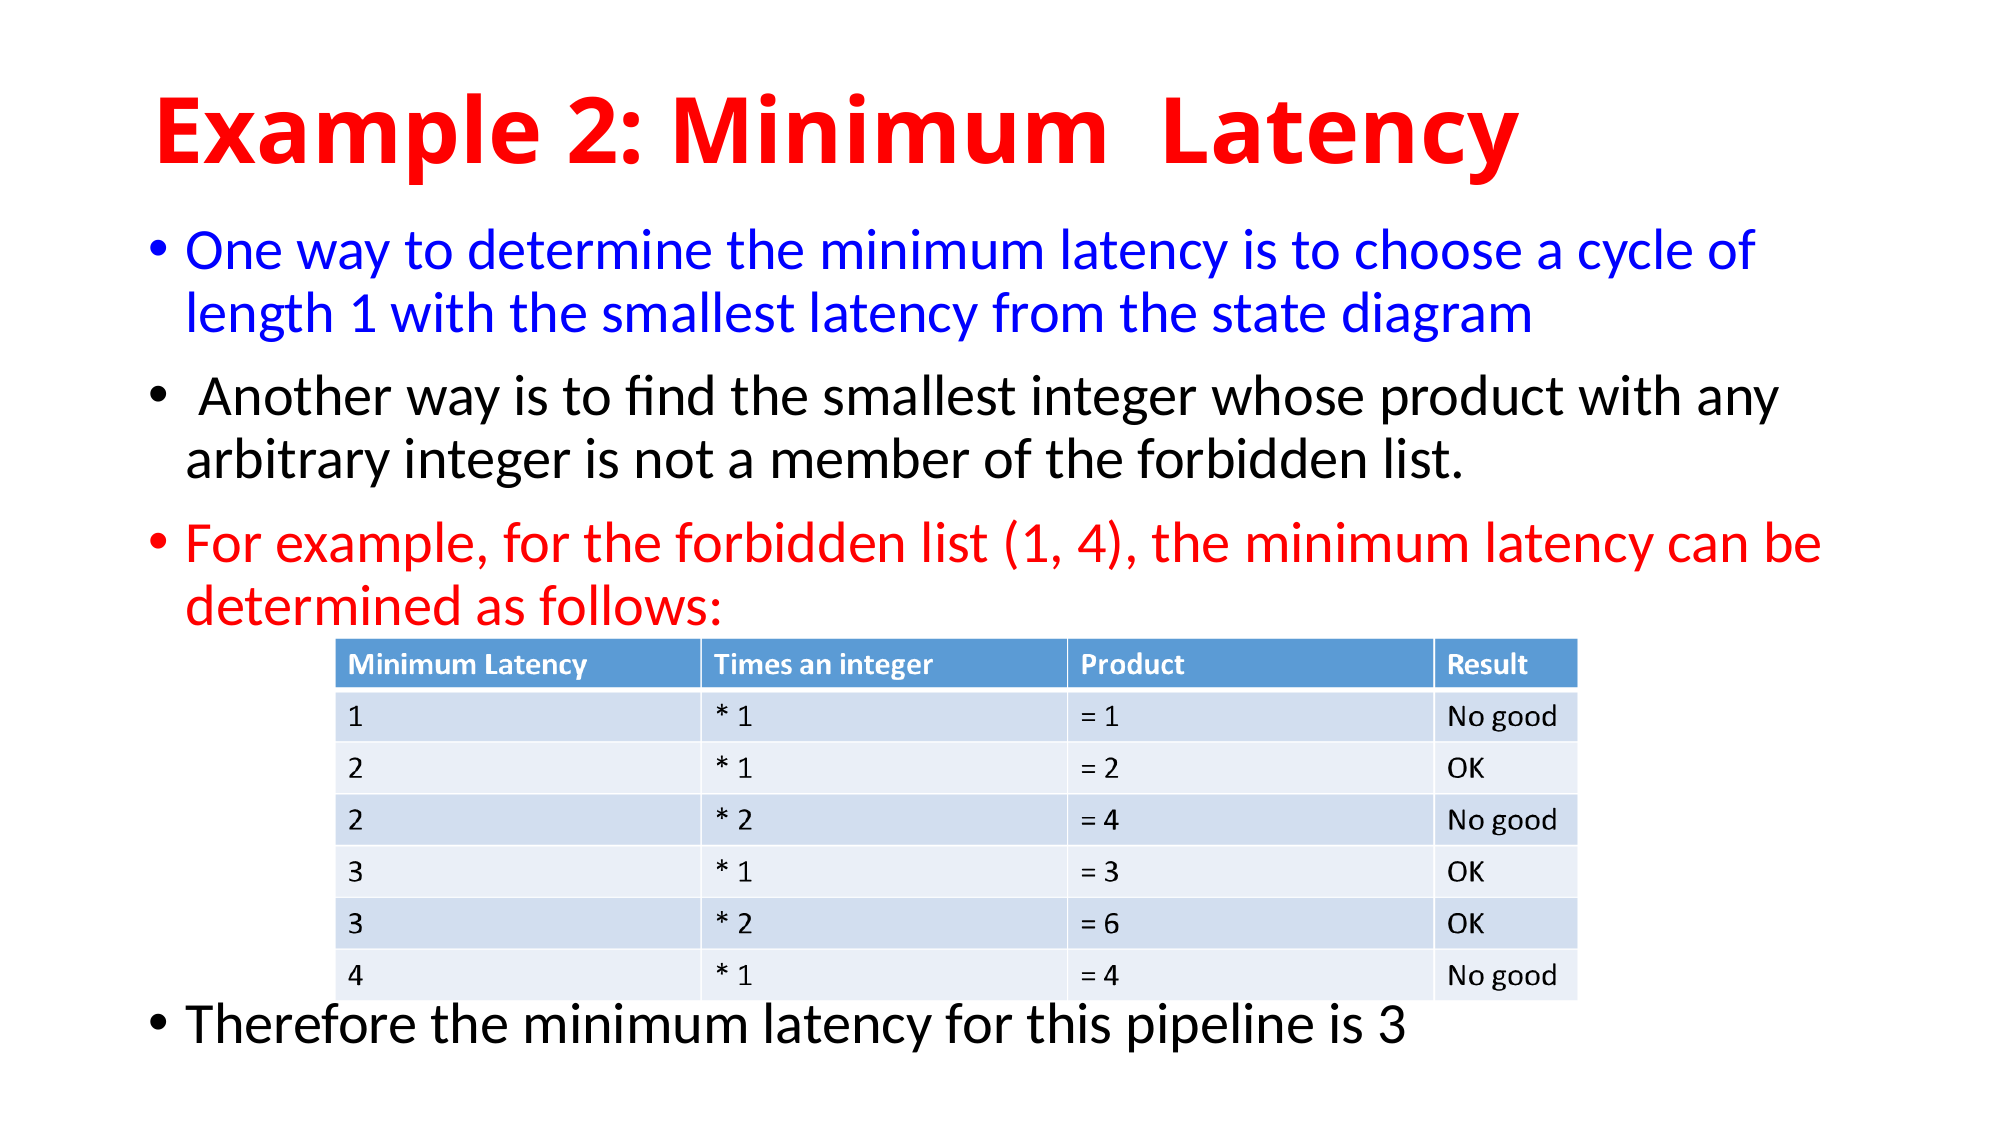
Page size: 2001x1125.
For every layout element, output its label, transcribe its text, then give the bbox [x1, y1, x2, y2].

list One way to determine the minimum latency is to choose a cycle of length 1 with the smallest latency from the state diagram Another way is to find the smallest integer whose product with any arbitrary integer is not a member of the forbidden list. For example, for the forbidden list (1, 4), the minimum latency can be determined as follows: Therefore the minimum latency for this pipeline is 3 [133, 211, 1859, 1076]
title Example 2: Minimum Latency [137, 59, 1863, 208]
picture [333, 633, 1582, 1013]
